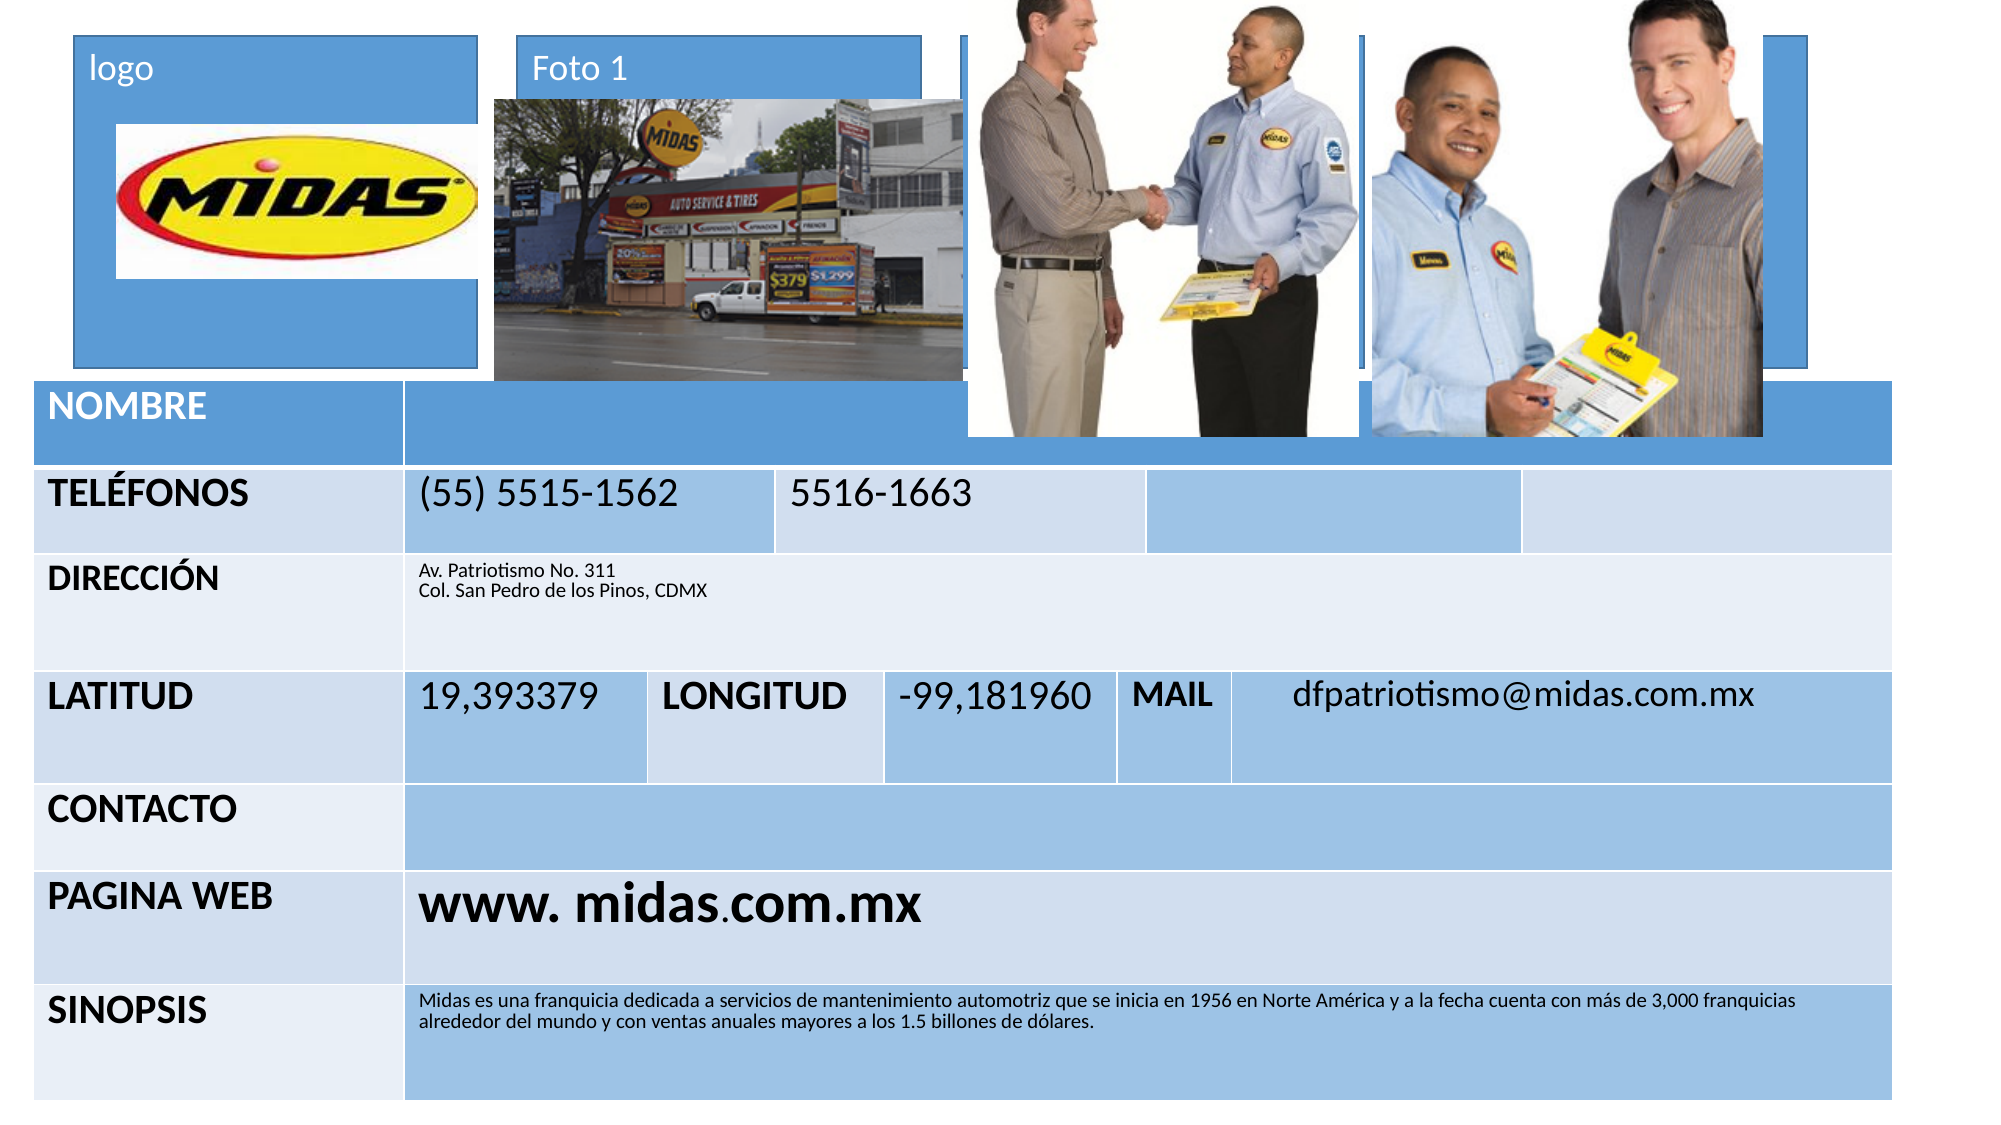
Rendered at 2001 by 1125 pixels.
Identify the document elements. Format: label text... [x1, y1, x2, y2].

picture [968, 0, 1359, 437]
table_cell dfpatriotismo@midas.com.mx [1232, 672, 1892, 783]
table_cell PAGINA WEB [34, 872, 403, 984]
table_cell -99,181960 [885, 672, 1116, 783]
text_box logo [73, 35, 478, 369]
text_box Foto 2 [1359, 35, 1365, 369]
table_header NOMBRE [34, 381, 403, 465]
table_cell MAIL [1118, 672, 1231, 783]
text_box Foto 2 [960, 35, 968, 369]
table_cell Midas es una franquicia dedicada a servicios de mantenimiento automotriz que se inicia en 1956 en Norte América y a la fecha cuenta con más de 3,000 franquicias alrededor del mundo y con ventas anuales mayores a los 1.5 billones de dólares. [405, 985, 1892, 1100]
table_cell Av. Patriotismo No. 311 Col. San Pedro de los Pinos, CDMX [405, 555, 1892, 670]
text_box Foto 1 [516, 35, 922, 99]
table_cell SINOPSIS [34, 985, 403, 1100]
table_cell 5516-1663 [776, 470, 1145, 553]
table_cell LONGITUD [648, 672, 883, 783]
table_cell TELÉFONOS [34, 470, 403, 553]
table_cell [405, 785, 1892, 870]
table_cell (55) 5515-1562 [405, 470, 774, 553]
text_box Foto 3 [1763, 35, 1808, 369]
table_header [405, 381, 1892, 465]
table_cell LATITUD [34, 672, 403, 783]
table_cell DIRECCIÓN [34, 555, 403, 670]
table_cell [1523, 470, 1892, 553]
picture [494, 99, 963, 381]
table_cell CONTACTO [34, 785, 403, 870]
table_cell [1147, 470, 1521, 553]
picture [1372, 0, 1763, 437]
table_cell www. midas.com.mx [405, 872, 1892, 984]
table_cell 19,393379 [405, 672, 647, 783]
picture [116, 124, 478, 280]
